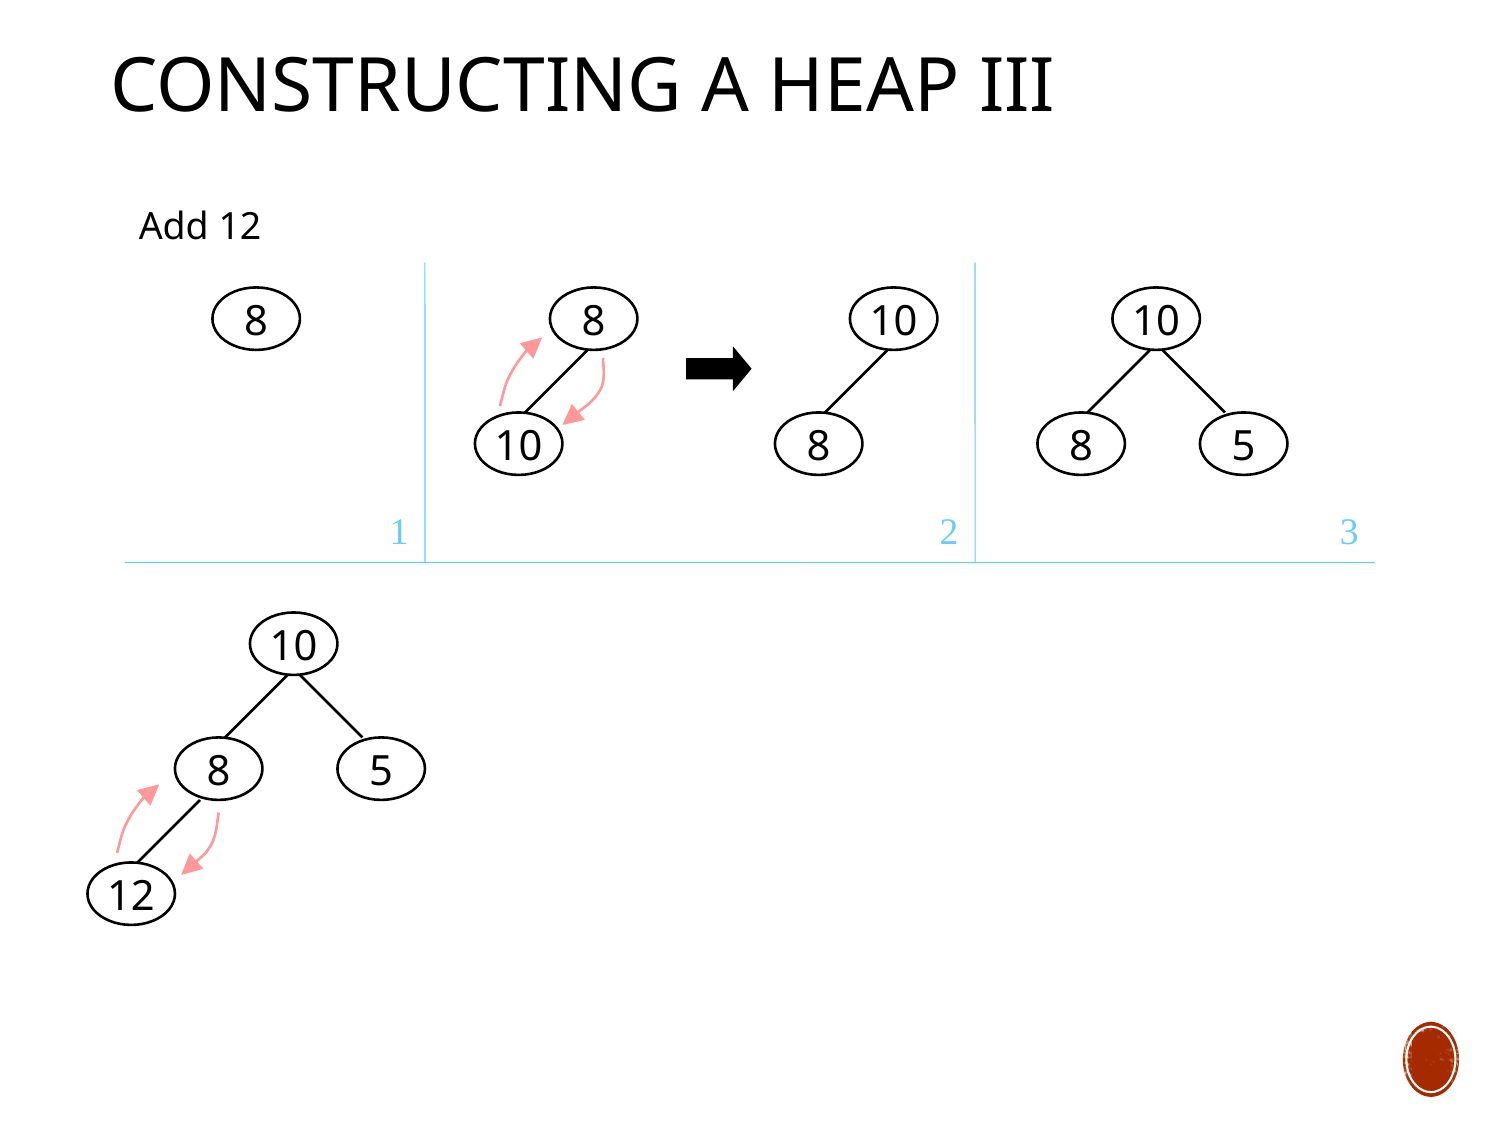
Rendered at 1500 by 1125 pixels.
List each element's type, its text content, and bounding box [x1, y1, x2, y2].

text_box 1 [374, 499, 438, 560]
text_box 8 [212, 287, 300, 350]
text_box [1040, 290, 1285, 473]
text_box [118, 785, 218, 874]
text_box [478, 290, 635, 472]
text_box 2 [924, 499, 988, 560]
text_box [90, 615, 423, 923]
text_box 3 [1324, 499, 1388, 560]
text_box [502, 339, 605, 424]
text_box [687, 350, 750, 388]
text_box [778, 290, 935, 472]
text_box Add 12 [123, 194, 277, 255]
title Constructing a heap III [94, 0, 1333, 220]
